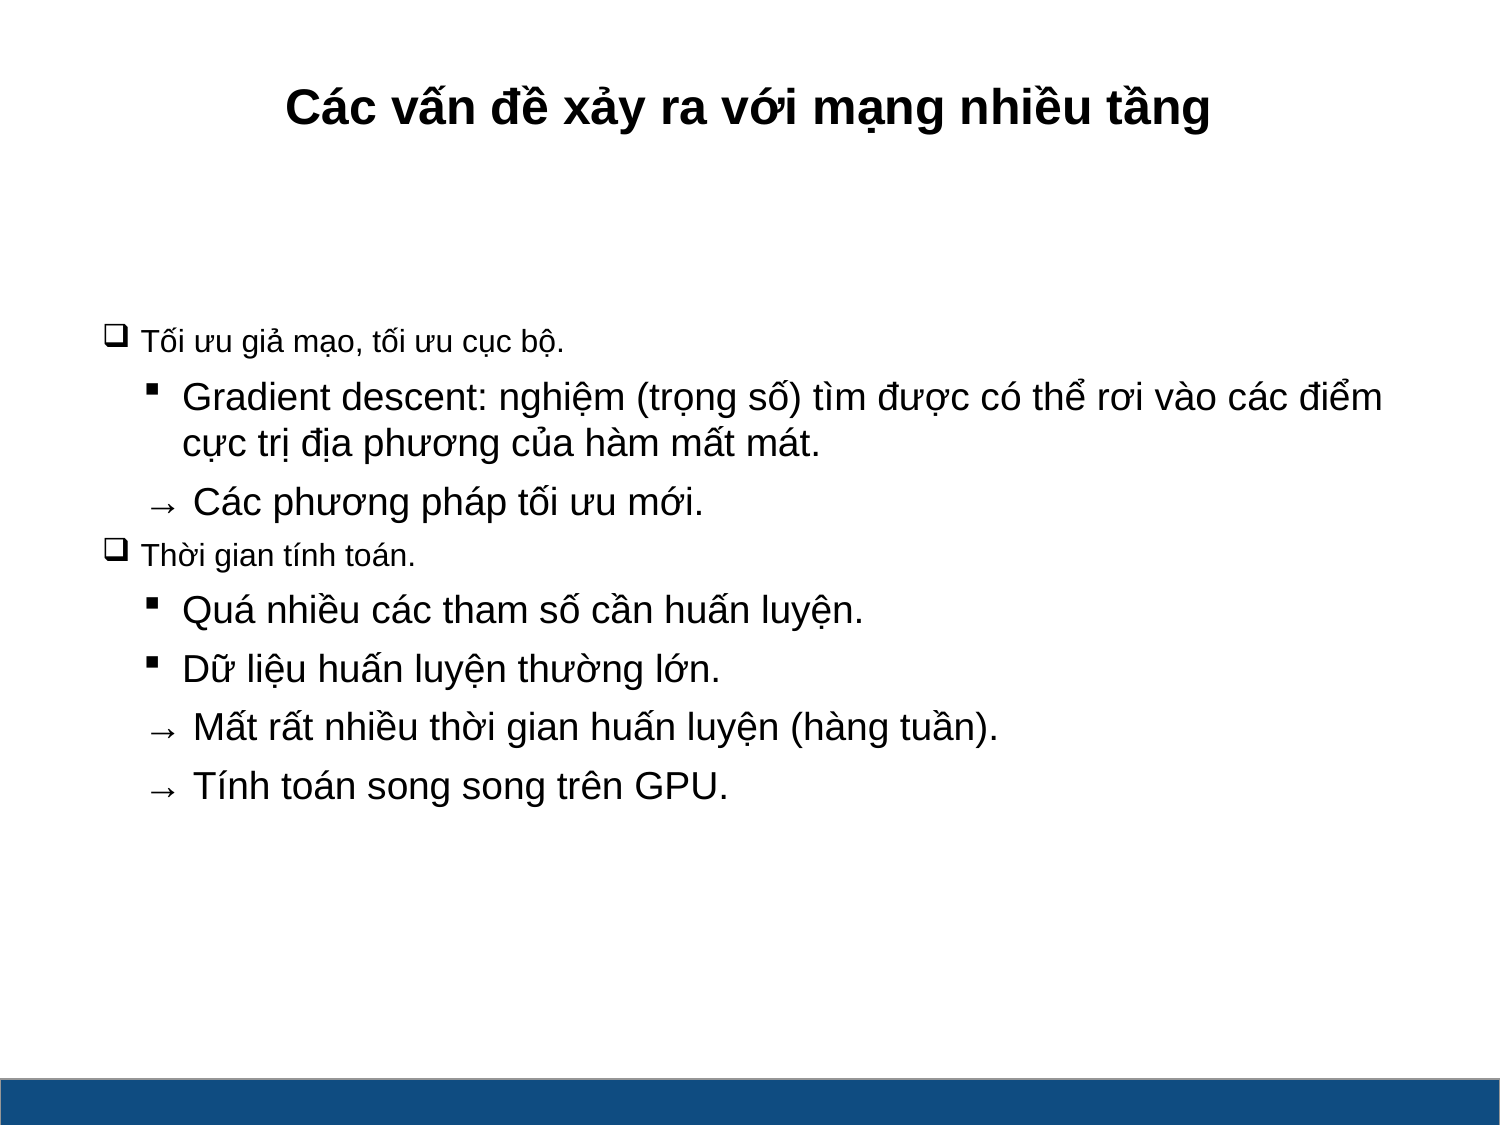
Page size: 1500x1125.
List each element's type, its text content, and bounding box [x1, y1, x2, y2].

title Các vấn đề xảy ra với mạng nhiều tầng [99, 72, 1399, 216]
list Tối ưu giả mạo, tối ưu cục bộ. Gradient descent: nghiệm (trọng số) tìm được có thể rơi vào các điểm cực trị địa phương của hàm mất mát. → Các phương pháp tối ưu mới. Thời gian tính toán. Quá nhiều các tham số cần huấn luyện. Dữ liệu huấn luyện thường lớn. → Mất rất nhiều thời gian huấn luyện (hàng tuần). → Tính toán song song trên GPU. [99, 318, 1399, 813]
